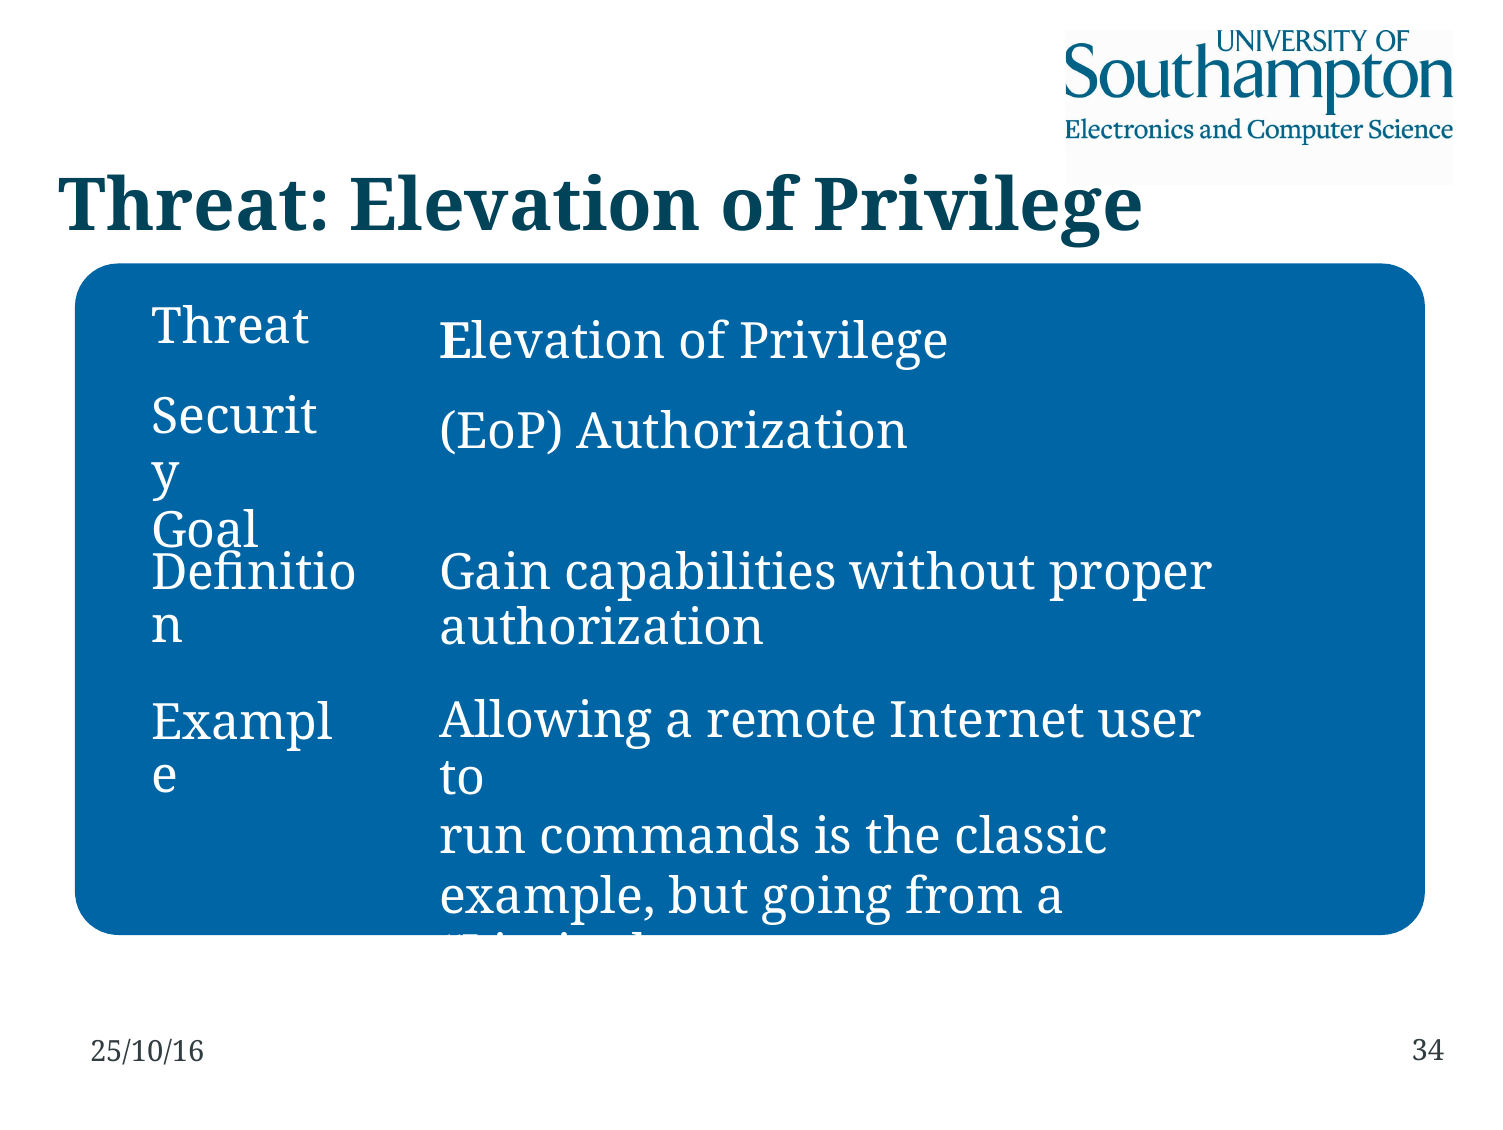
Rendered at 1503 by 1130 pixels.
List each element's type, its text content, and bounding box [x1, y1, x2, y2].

text_box Threat: Threat Security Goal [51, 168, 343, 509]
text_box 25/10/16 [87, 1035, 212, 1069]
text_box Gain capabilities without proper authorization Allowing a remote Internet user to run commands is the classic example, but going from a “Limited User” to “Admin” is also EoP [437, 546, 1231, 930]
text_box Example [149, 696, 355, 751]
text_box [74, 263, 1425, 936]
text_box [1065, 30, 1453, 185]
text_box Elevation of Privilege Elevation of Privilege (EoP) Authorization [347, 168, 1163, 451]
text_box 34 [1409, 1034, 1450, 1068]
text_box Definition [149, 546, 386, 601]
